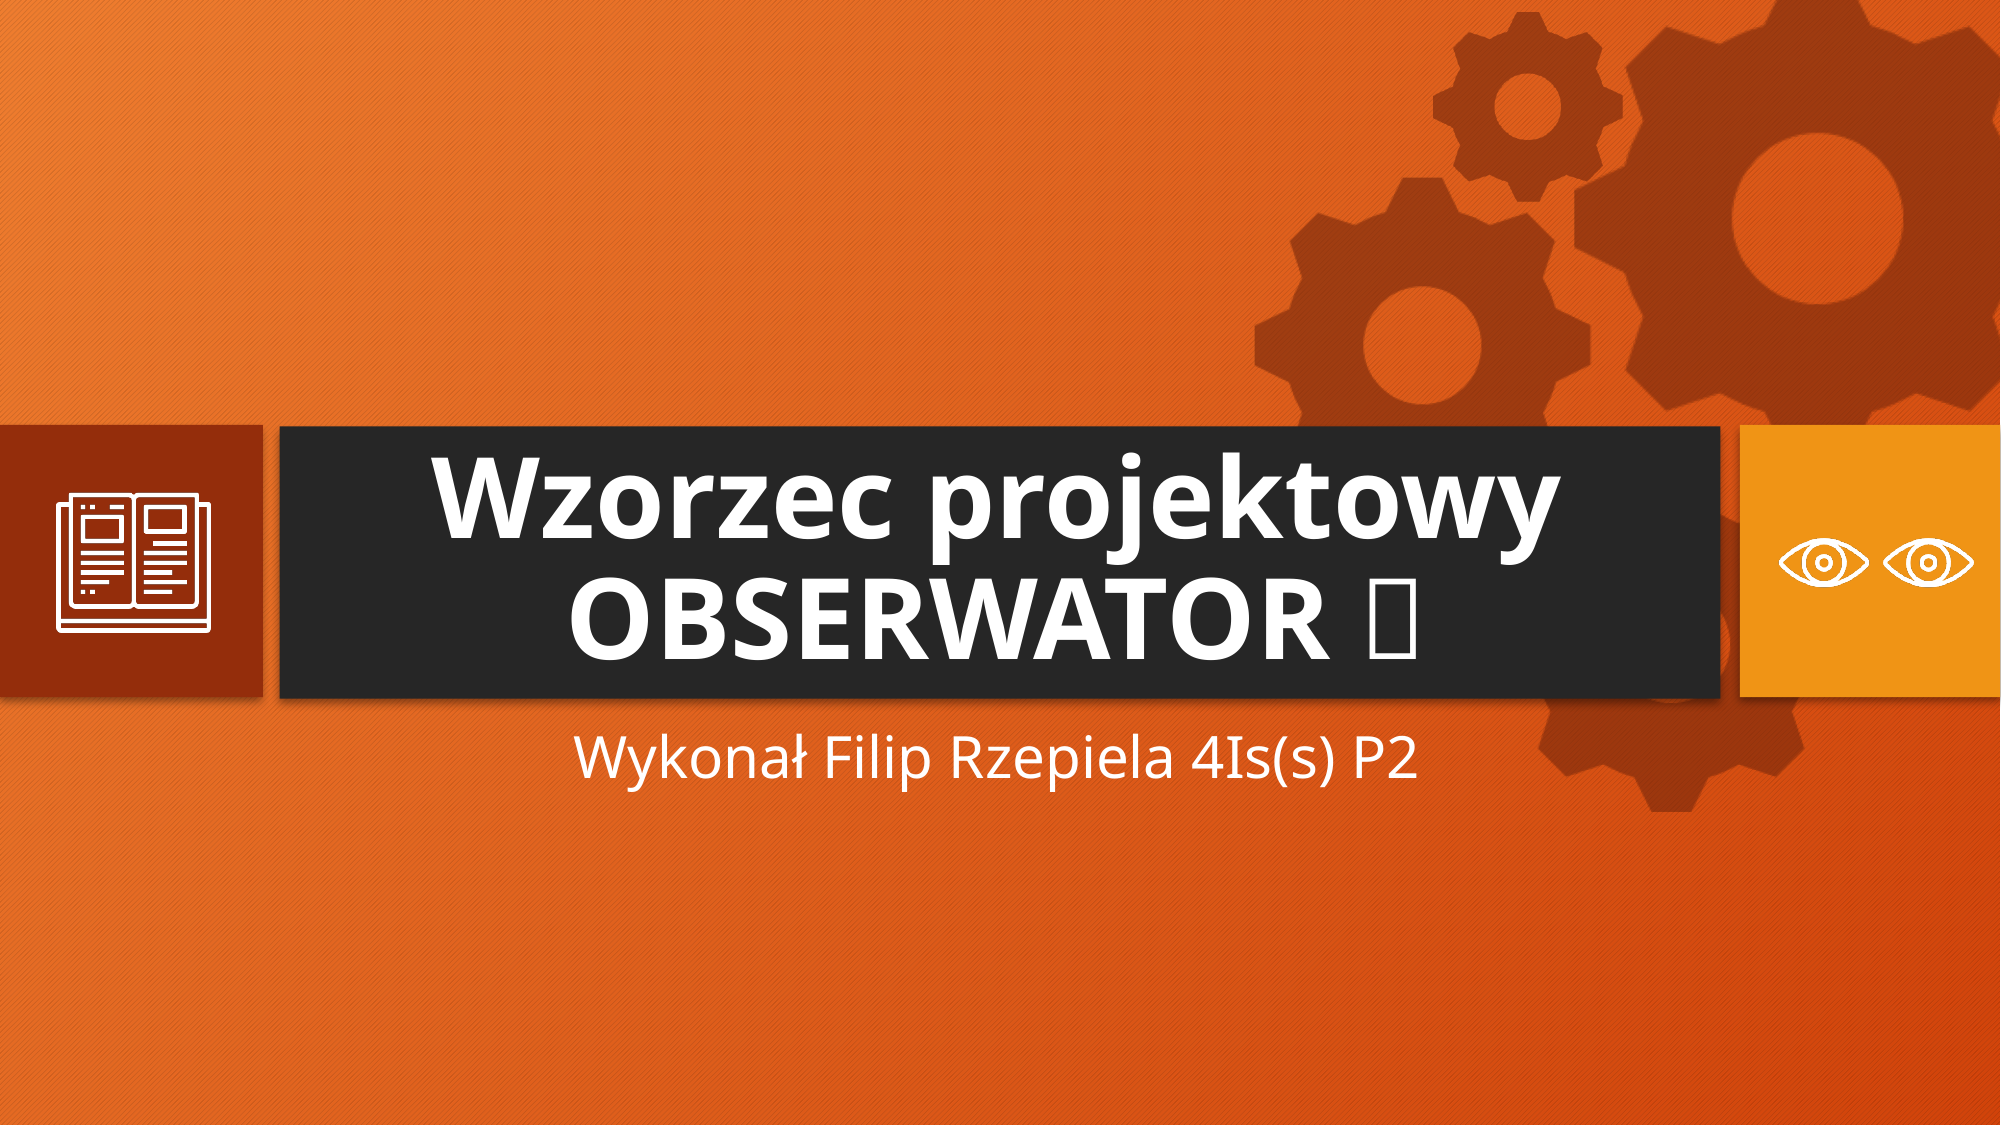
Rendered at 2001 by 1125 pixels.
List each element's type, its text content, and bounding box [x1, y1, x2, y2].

title Wzorzec projektowy OBSERWATOR 👀 [299, 449, 1694, 676]
picture [56, 485, 211, 640]
picture [1186, 0, 2000, 881]
picture [1767, 453, 1985, 672]
subtitle Wykonał Filip Rzepiela 4Is(s) P2 [300, 720, 1694, 905]
